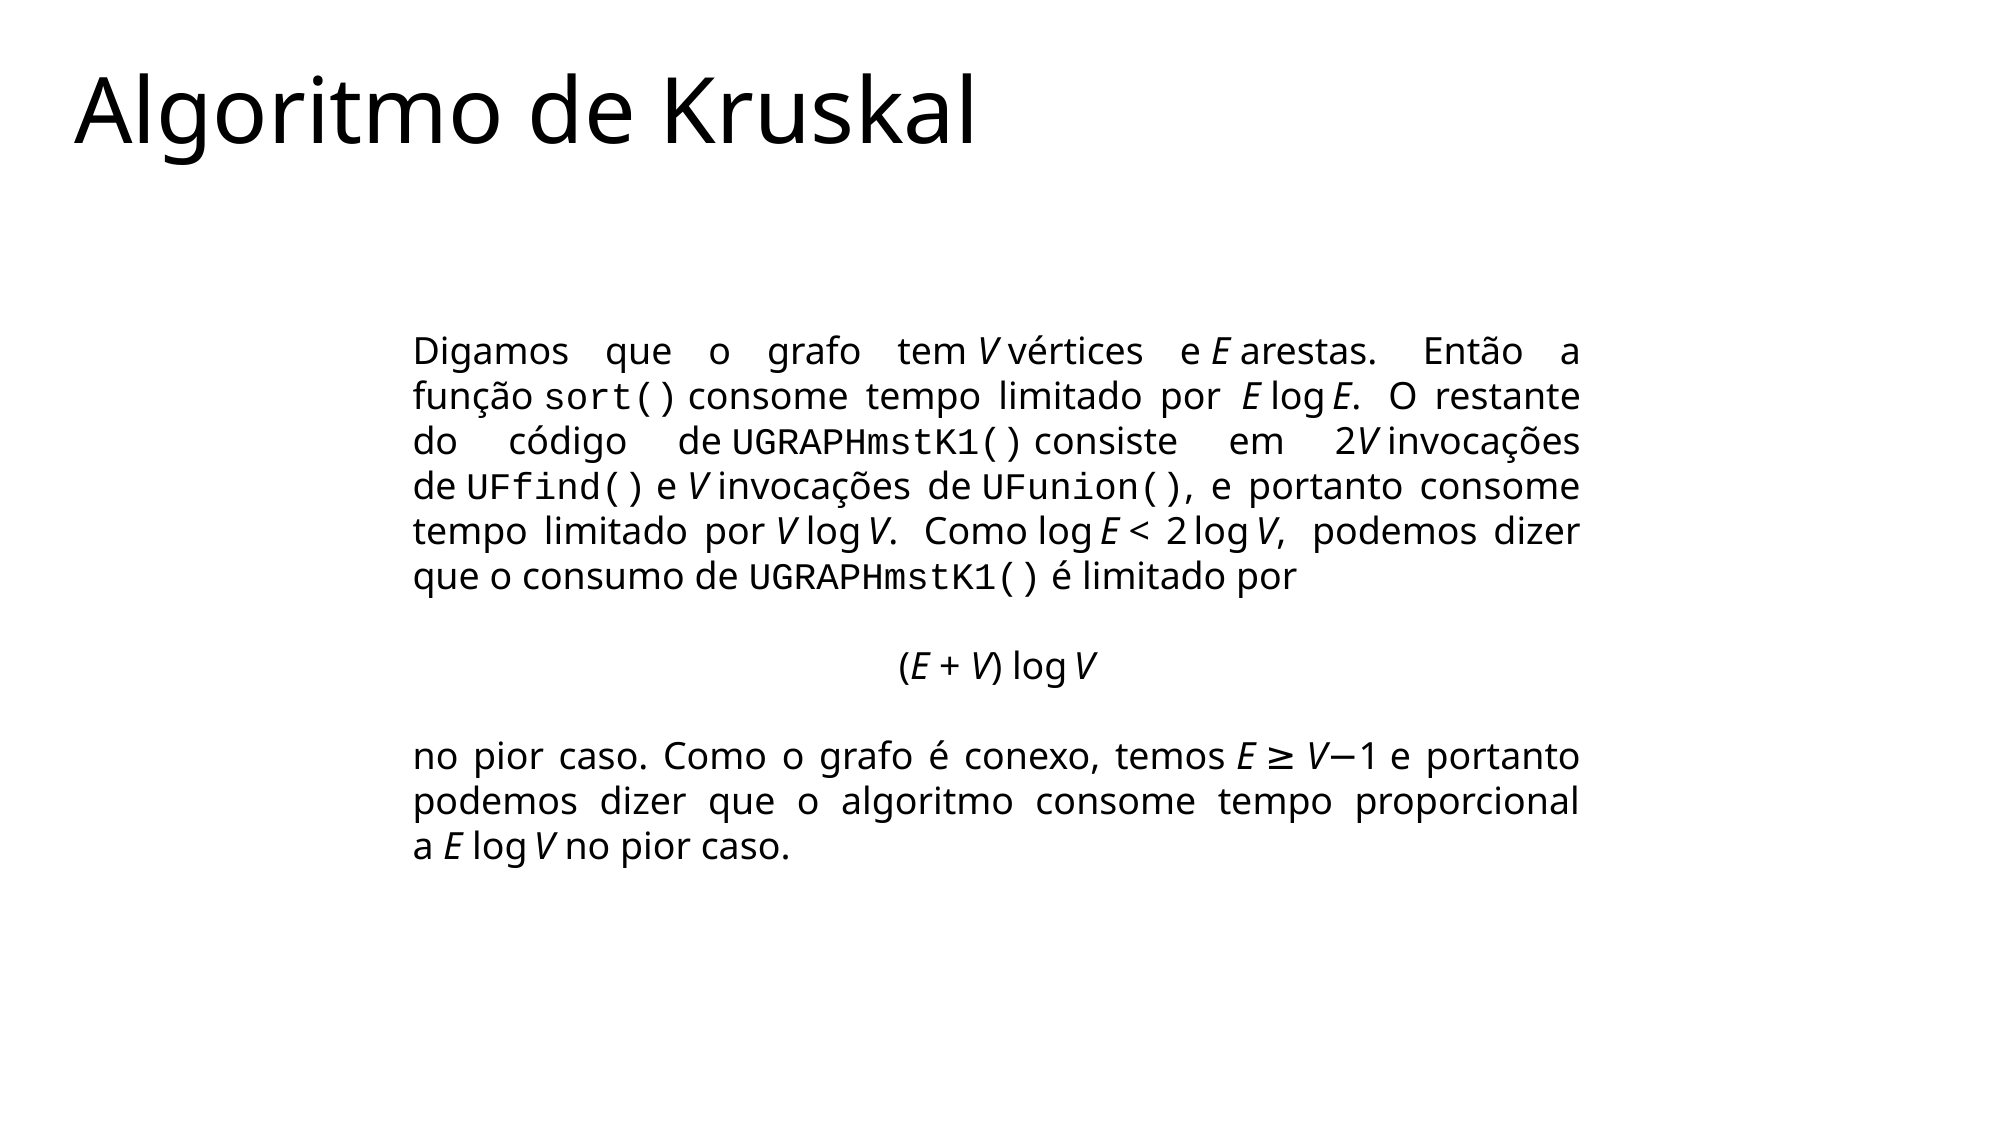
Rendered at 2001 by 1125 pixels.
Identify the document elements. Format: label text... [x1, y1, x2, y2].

text_box Digamos que o grafo tem V vértices e E arestas. Então a função sort() consome tempo limitado por E log E. O restante do código de UGRAPHmstK1() consiste em 2V invocações de UFfind() e V invocações de UFunion(), e portanto consome tempo limitado por V log V. Como log E < 2 log V, podemos dizer que o consumo de UGRAPHmstK1() é limitado por (E + V) log V no pior caso. Como o grafo é conexo, temos E ≥ V−1 e portanto podemos dizer que o algoritmo consome tempo proporcional a E log V no pior caso. [397, 319, 1596, 875]
text_box Algoritmo de Kruskal [59, 44, 996, 170]
